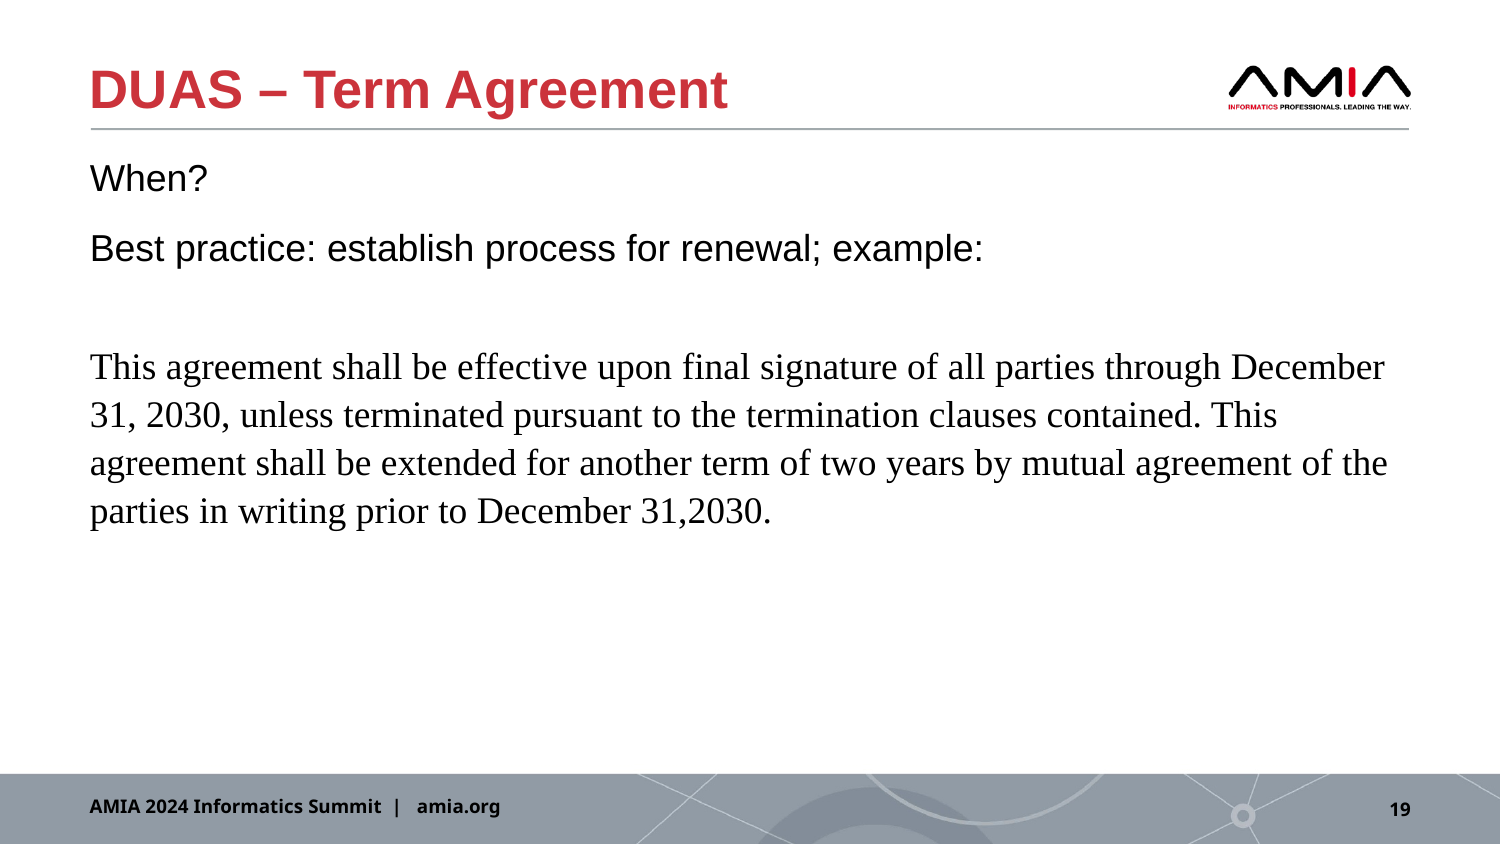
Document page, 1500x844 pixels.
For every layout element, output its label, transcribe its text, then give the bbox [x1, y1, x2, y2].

title DUAS – Term Agreement [89, 66, 1203, 119]
slide_number 19 [1098, 798, 1412, 822]
list When? Best practice: establish process for renewal; example: This agreement shall be effective upon final signature of all parties through December 31, 2030, unless terminated pursuant to the termination clauses contained. This agreement shall be extended for another term of two years by mutual agreement of the parties in writing prior to December 31,2030. [89, 154, 1412, 740]
picture [0, 0, 1500, 844]
footer AMIA 2024 Informatics Summit | amia.org [89, 798, 915, 816]
